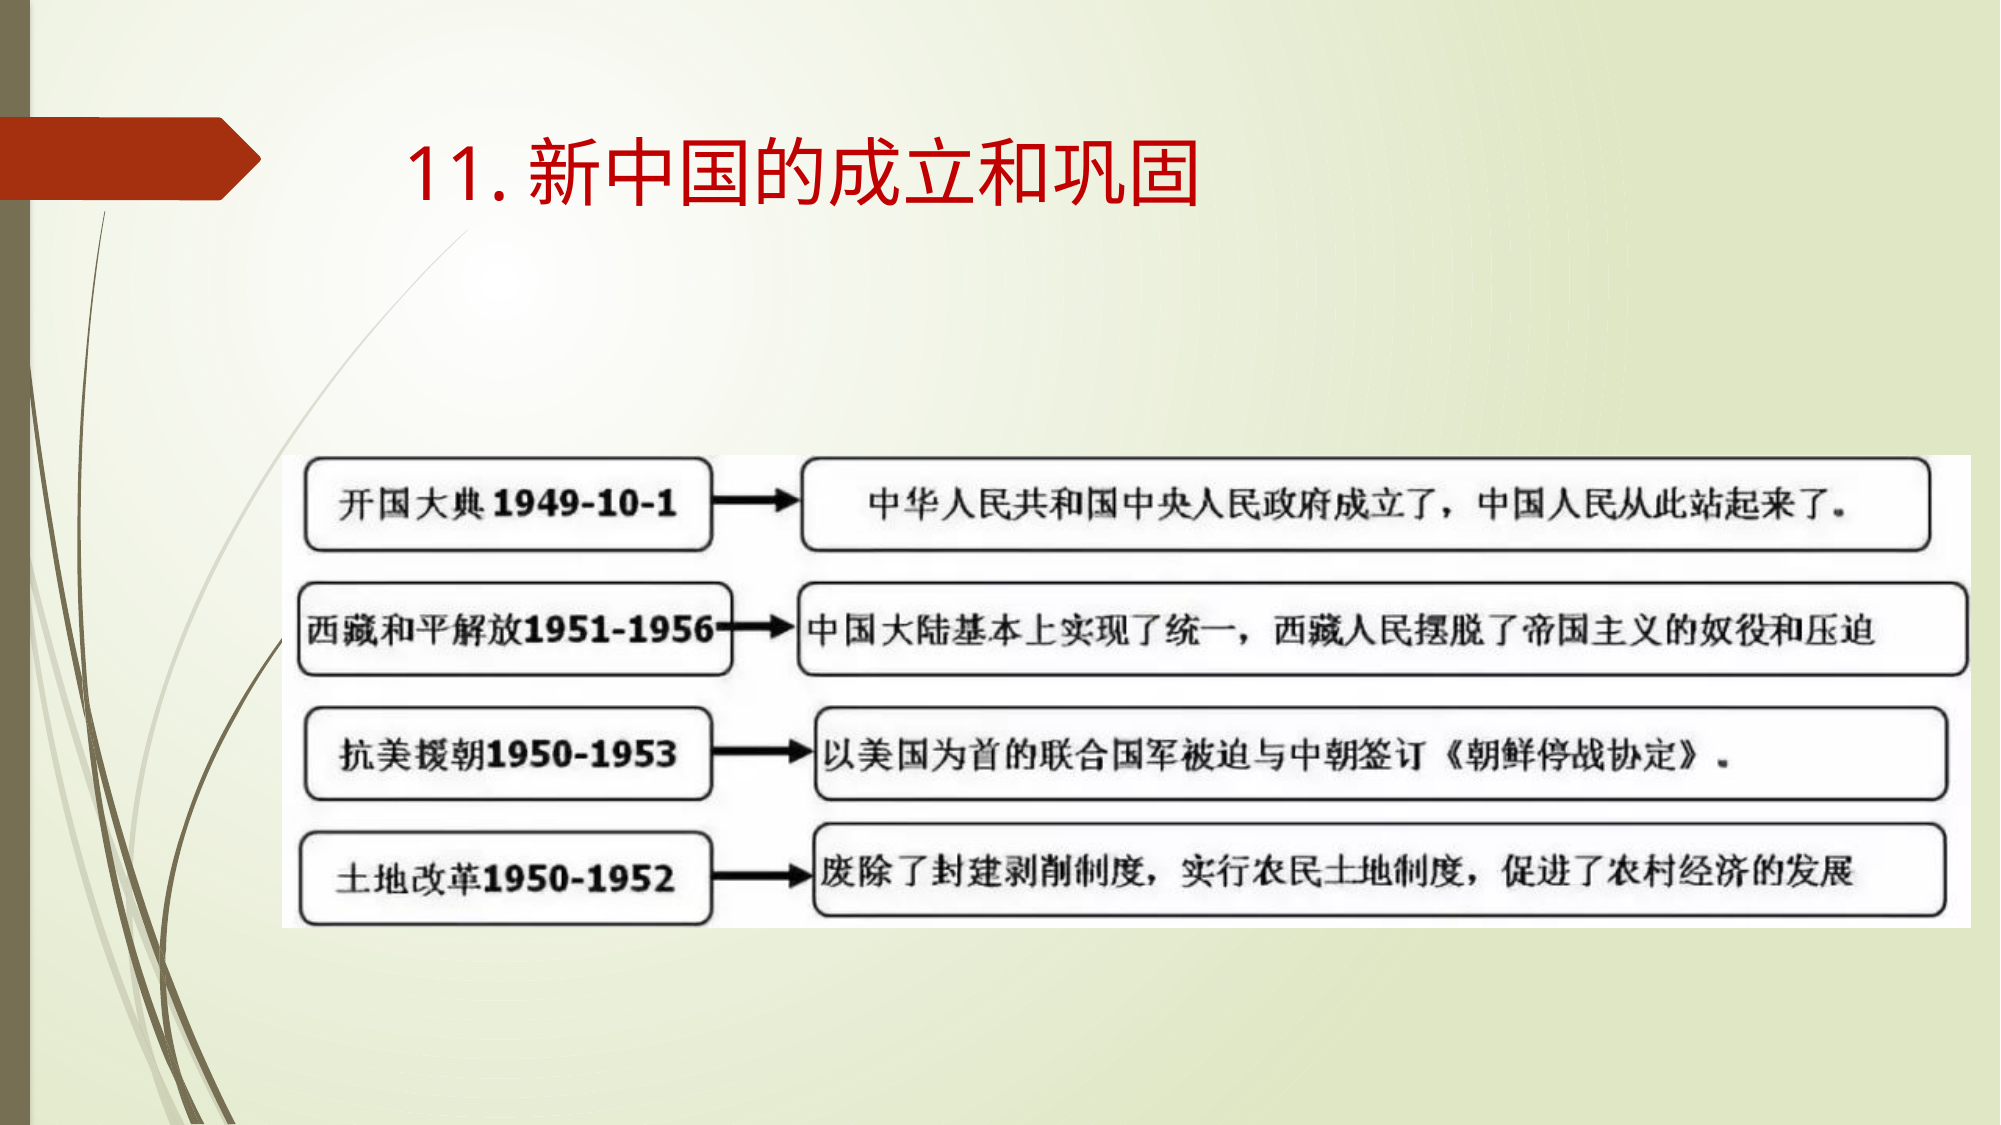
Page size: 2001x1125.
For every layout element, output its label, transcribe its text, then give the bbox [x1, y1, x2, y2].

title 11.新中国的成立和巩固 [388, 117, 1836, 277]
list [282, 455, 1972, 928]
